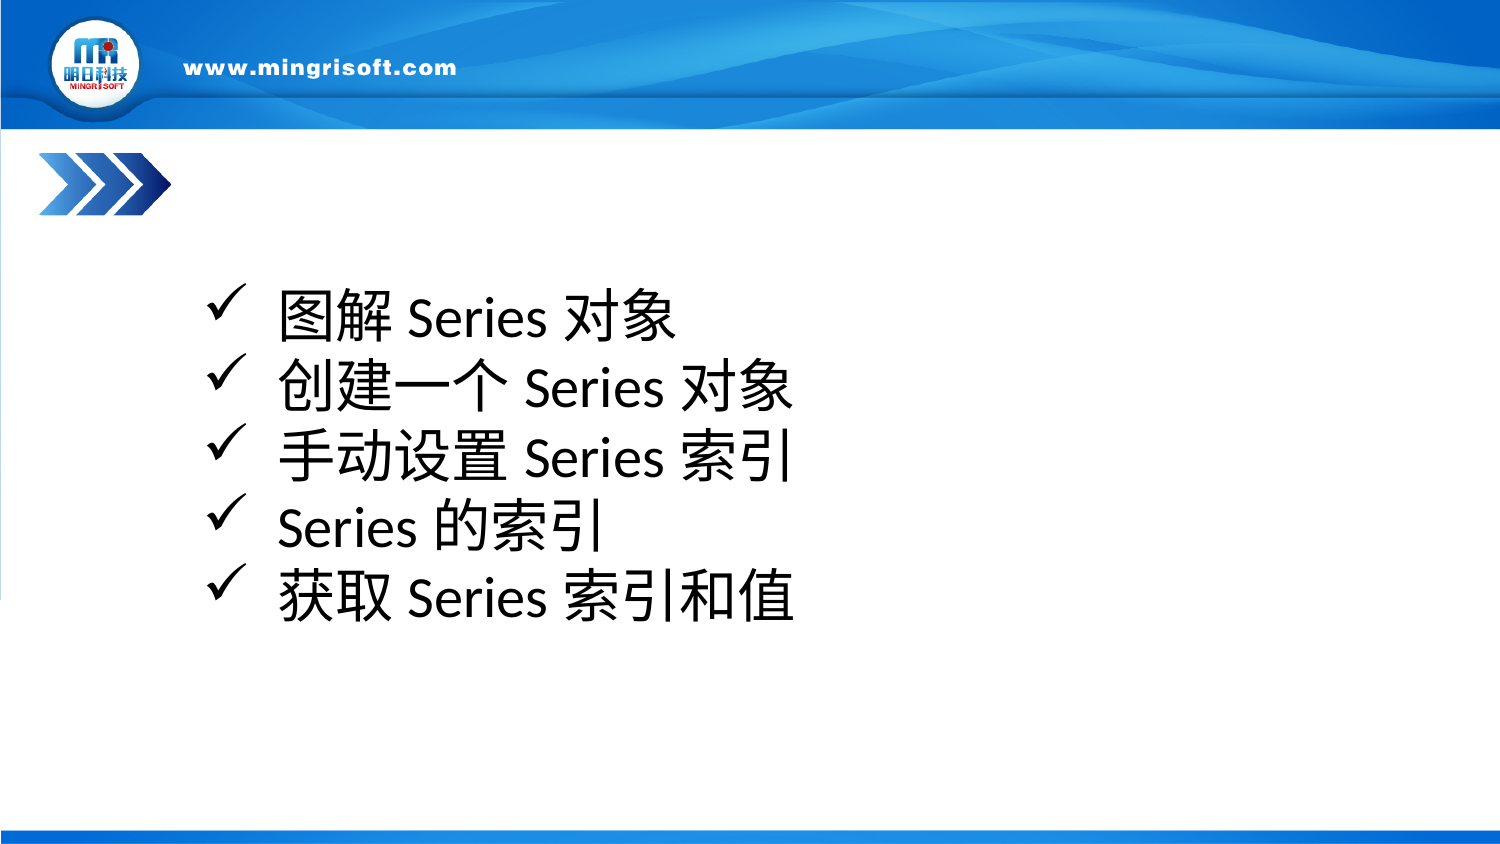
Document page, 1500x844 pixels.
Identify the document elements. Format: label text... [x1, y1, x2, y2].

picture [0, 0, 1500, 844]
text_box 图解Series对象 创建一个Series对象 手动设置Series索引 Series的索引 获取Series索引和值 [187, 271, 1425, 672]
